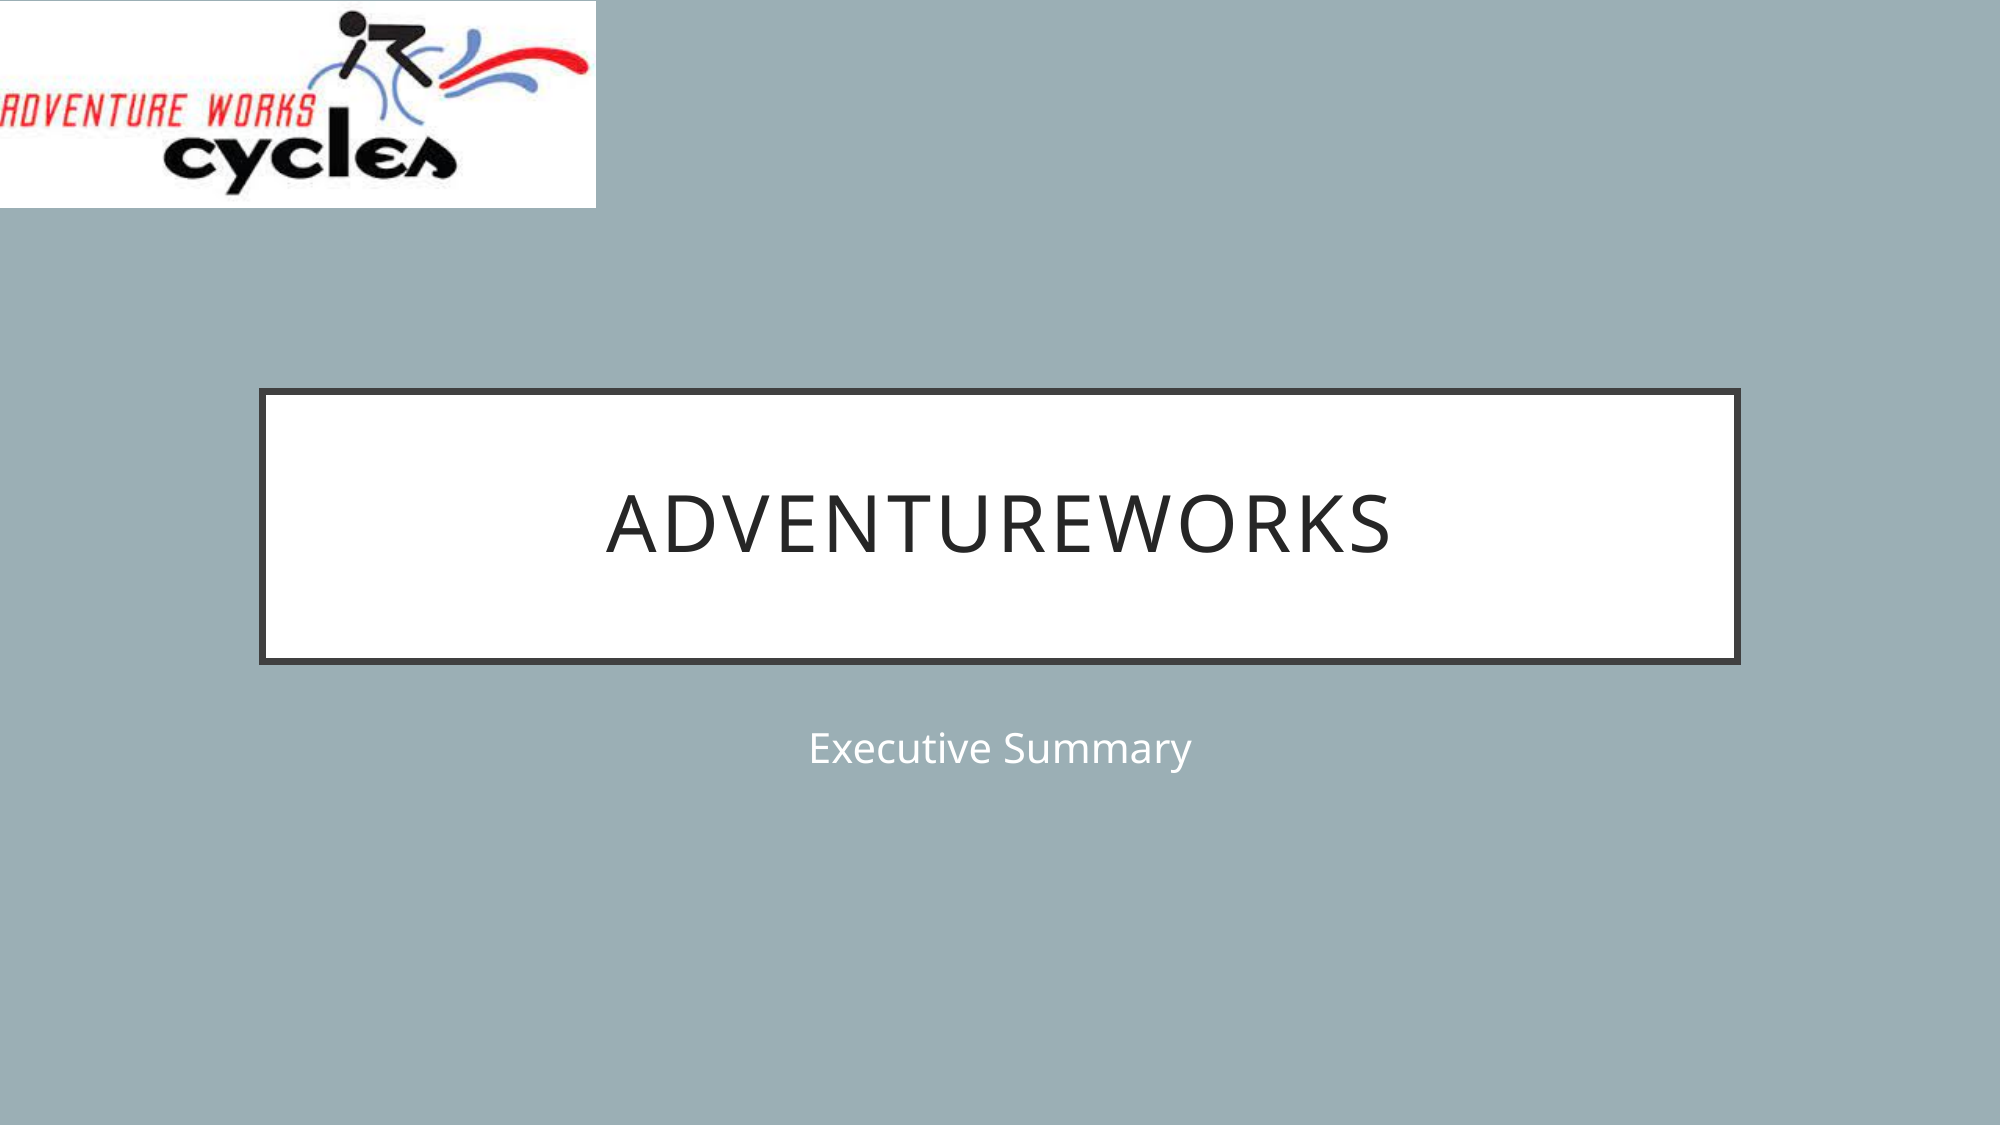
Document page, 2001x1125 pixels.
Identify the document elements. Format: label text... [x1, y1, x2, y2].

title AdventureWorks [259, 388, 1741, 665]
picture [0, 1, 596, 208]
subtitle Executive Summary [442, 713, 1558, 918]
